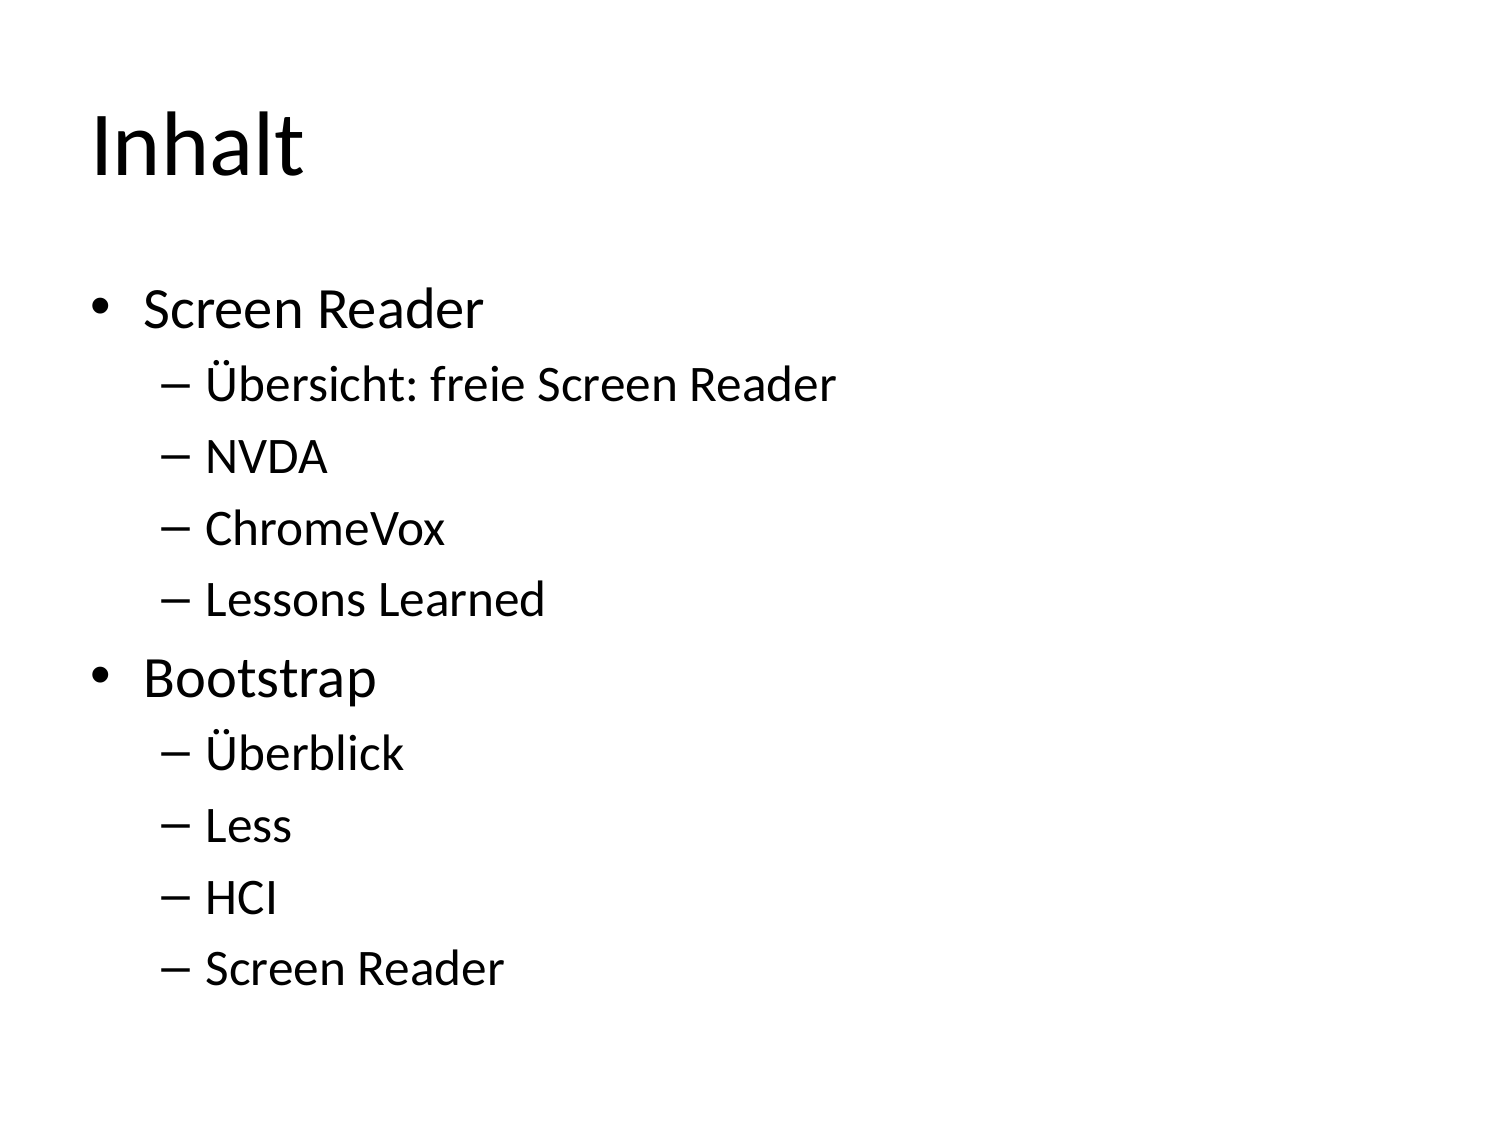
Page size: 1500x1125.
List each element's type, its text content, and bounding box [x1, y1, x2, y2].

list Screen Reader Übersicht: freie Screen Reader NVDA ChromeVox Lessons Learned Bootstrap Überblick Less HCI Screen Reader [75, 262, 1425, 1005]
title Inhalt [75, 45, 1425, 233]
